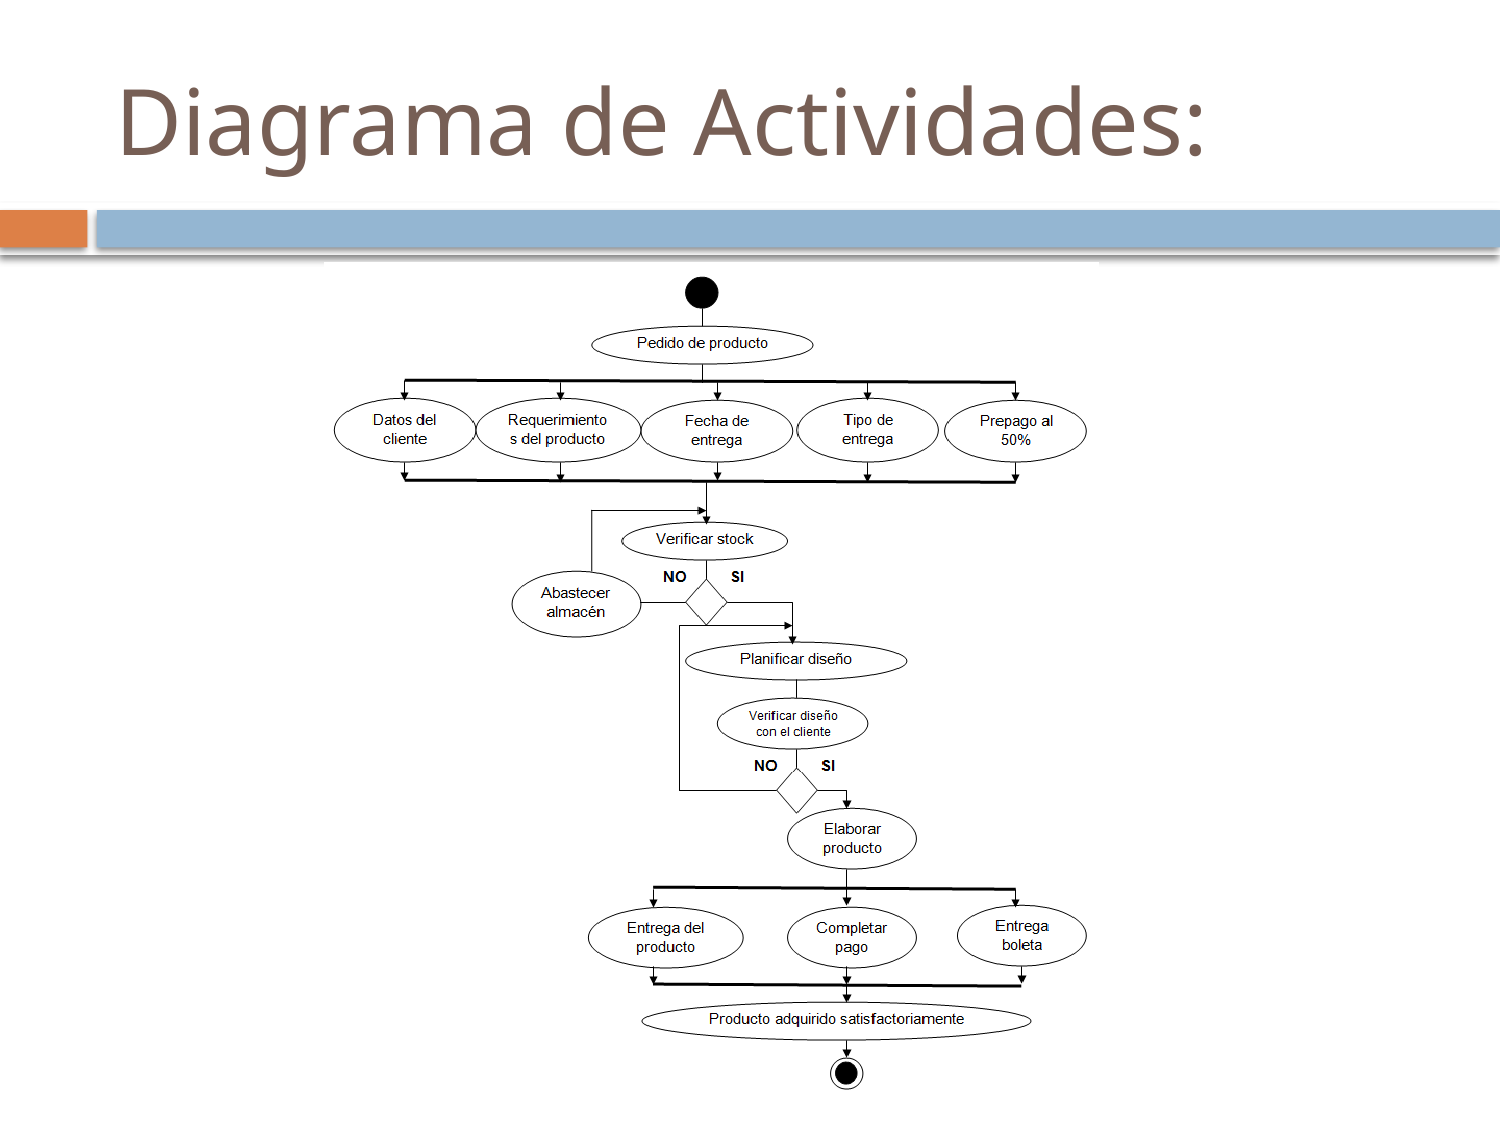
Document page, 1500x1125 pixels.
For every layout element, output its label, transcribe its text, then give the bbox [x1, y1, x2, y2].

title Diagrama de Actividades: [100, 37, 1438, 200]
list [324, 262, 1099, 1095]
